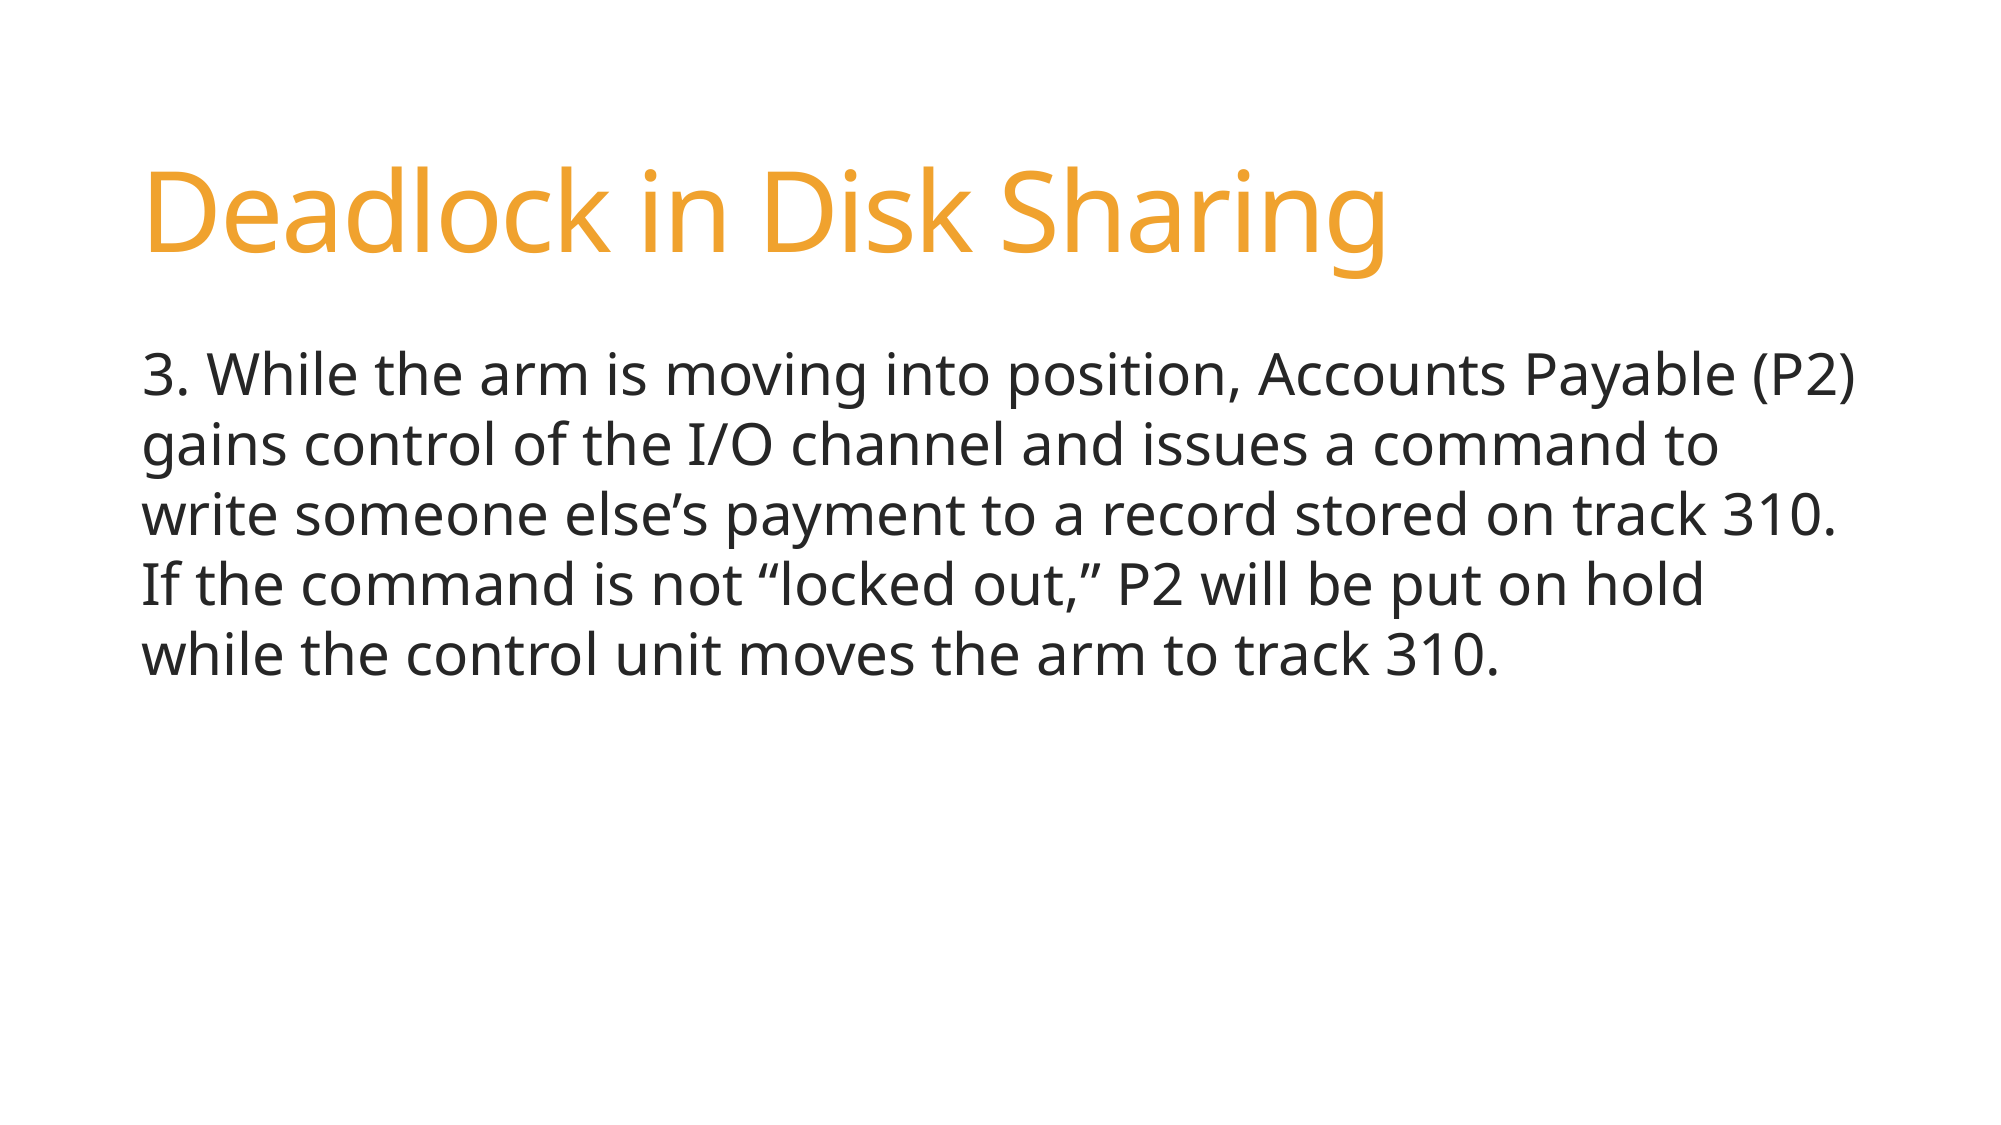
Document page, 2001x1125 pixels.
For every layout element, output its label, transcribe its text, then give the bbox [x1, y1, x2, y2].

title Deadlock in Disk Sharing [107, 81, 1875, 354]
list 3. While the arm is moving into position, Accounts Payable (P2) gains control of the I/O channel and issues a command to write someone else’s payment to a record stored on track 310. If the command is not “locked out,” P2 will be put on hold while the control unit moves the arm to track 310. [111, 329, 1876, 948]
